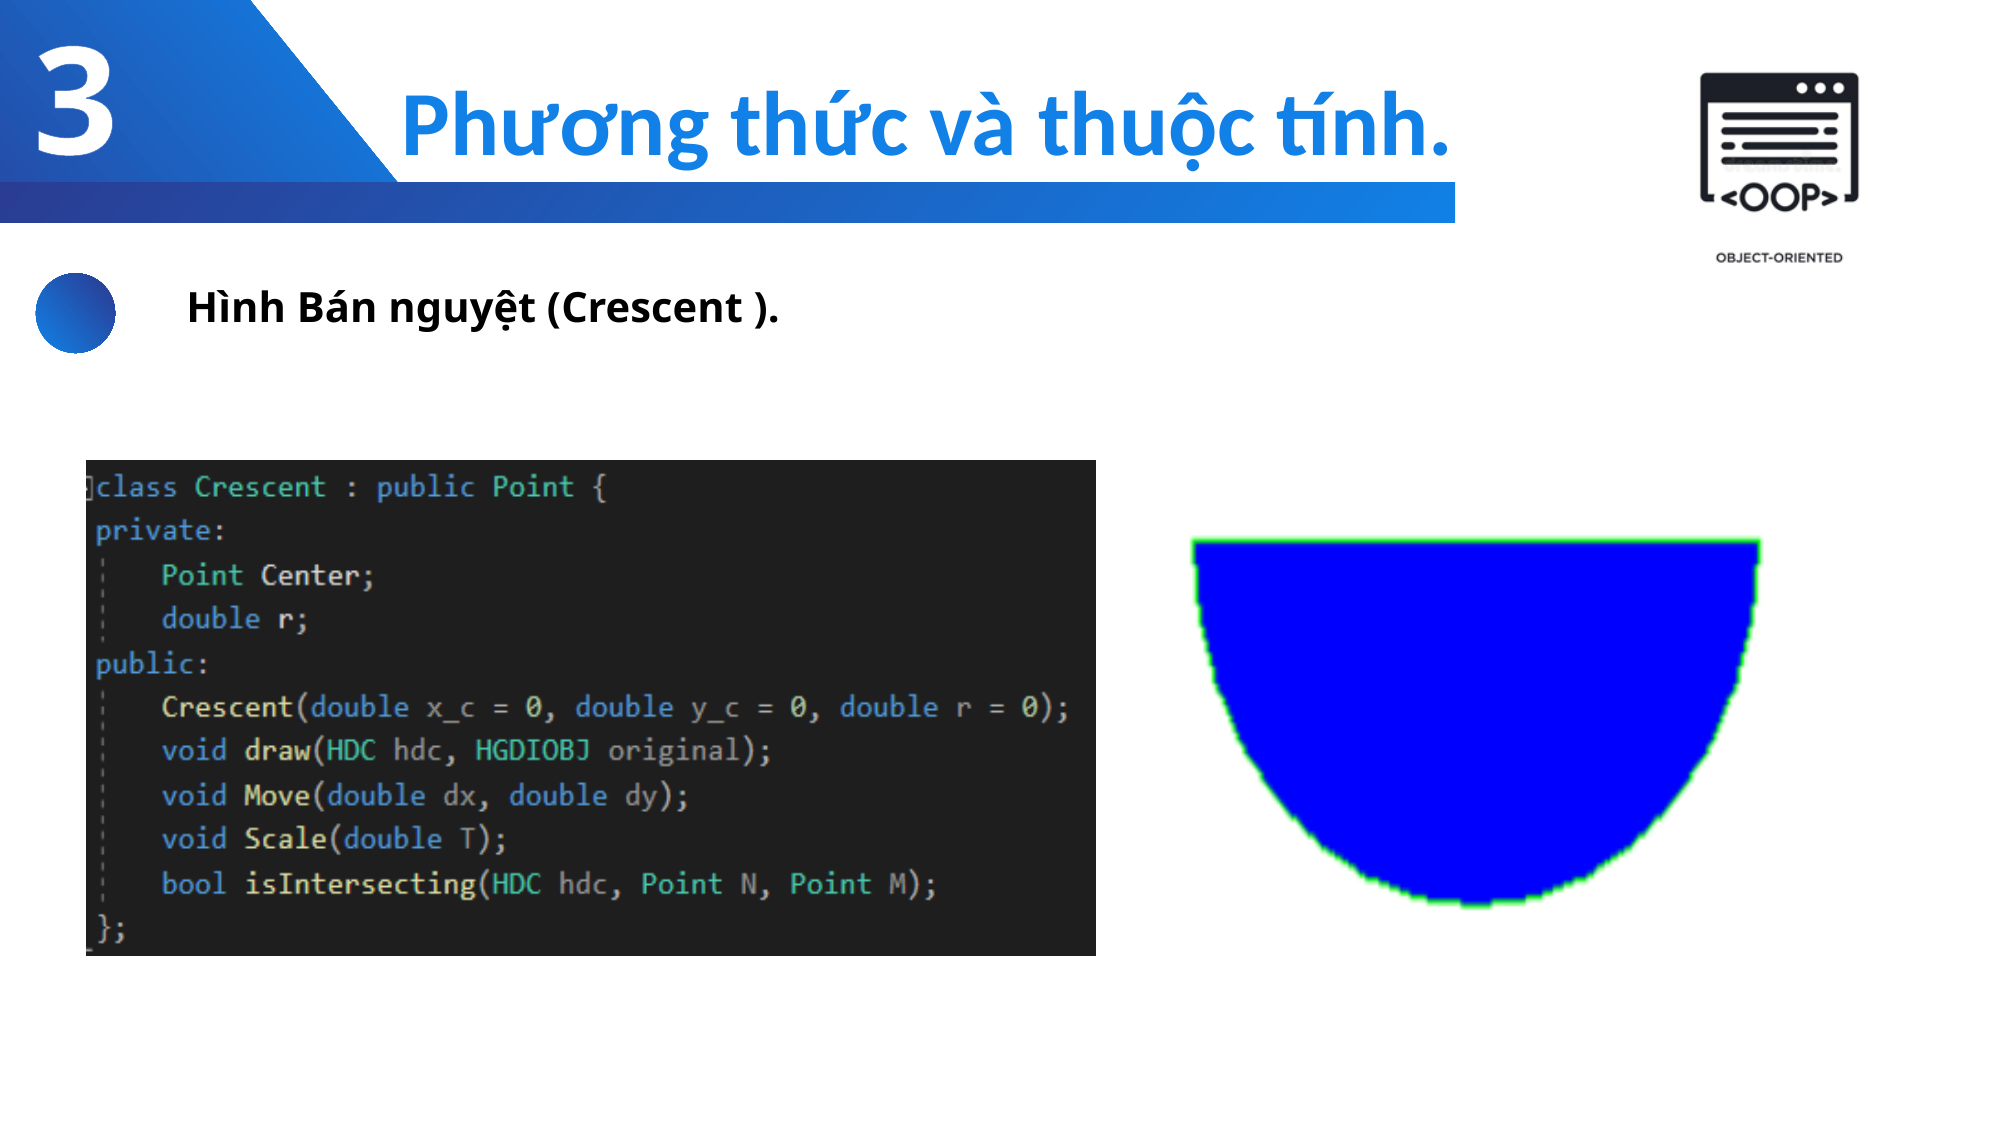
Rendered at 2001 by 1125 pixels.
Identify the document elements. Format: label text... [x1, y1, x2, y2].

text_box Hình Bán nguyệt (Crescent ). [171, 273, 825, 339]
text_box Phương thức và thuộc tính. [386, 56, 1483, 182]
picture [86, 460, 1096, 956]
picture [1142, 481, 1802, 935]
text_box [0, 182, 1456, 224]
text_box [172, 0, 386, 182]
picture [1673, 42, 1881, 274]
text_box [34, 272, 117, 355]
text_box 3 [0, 0, 172, 192]
